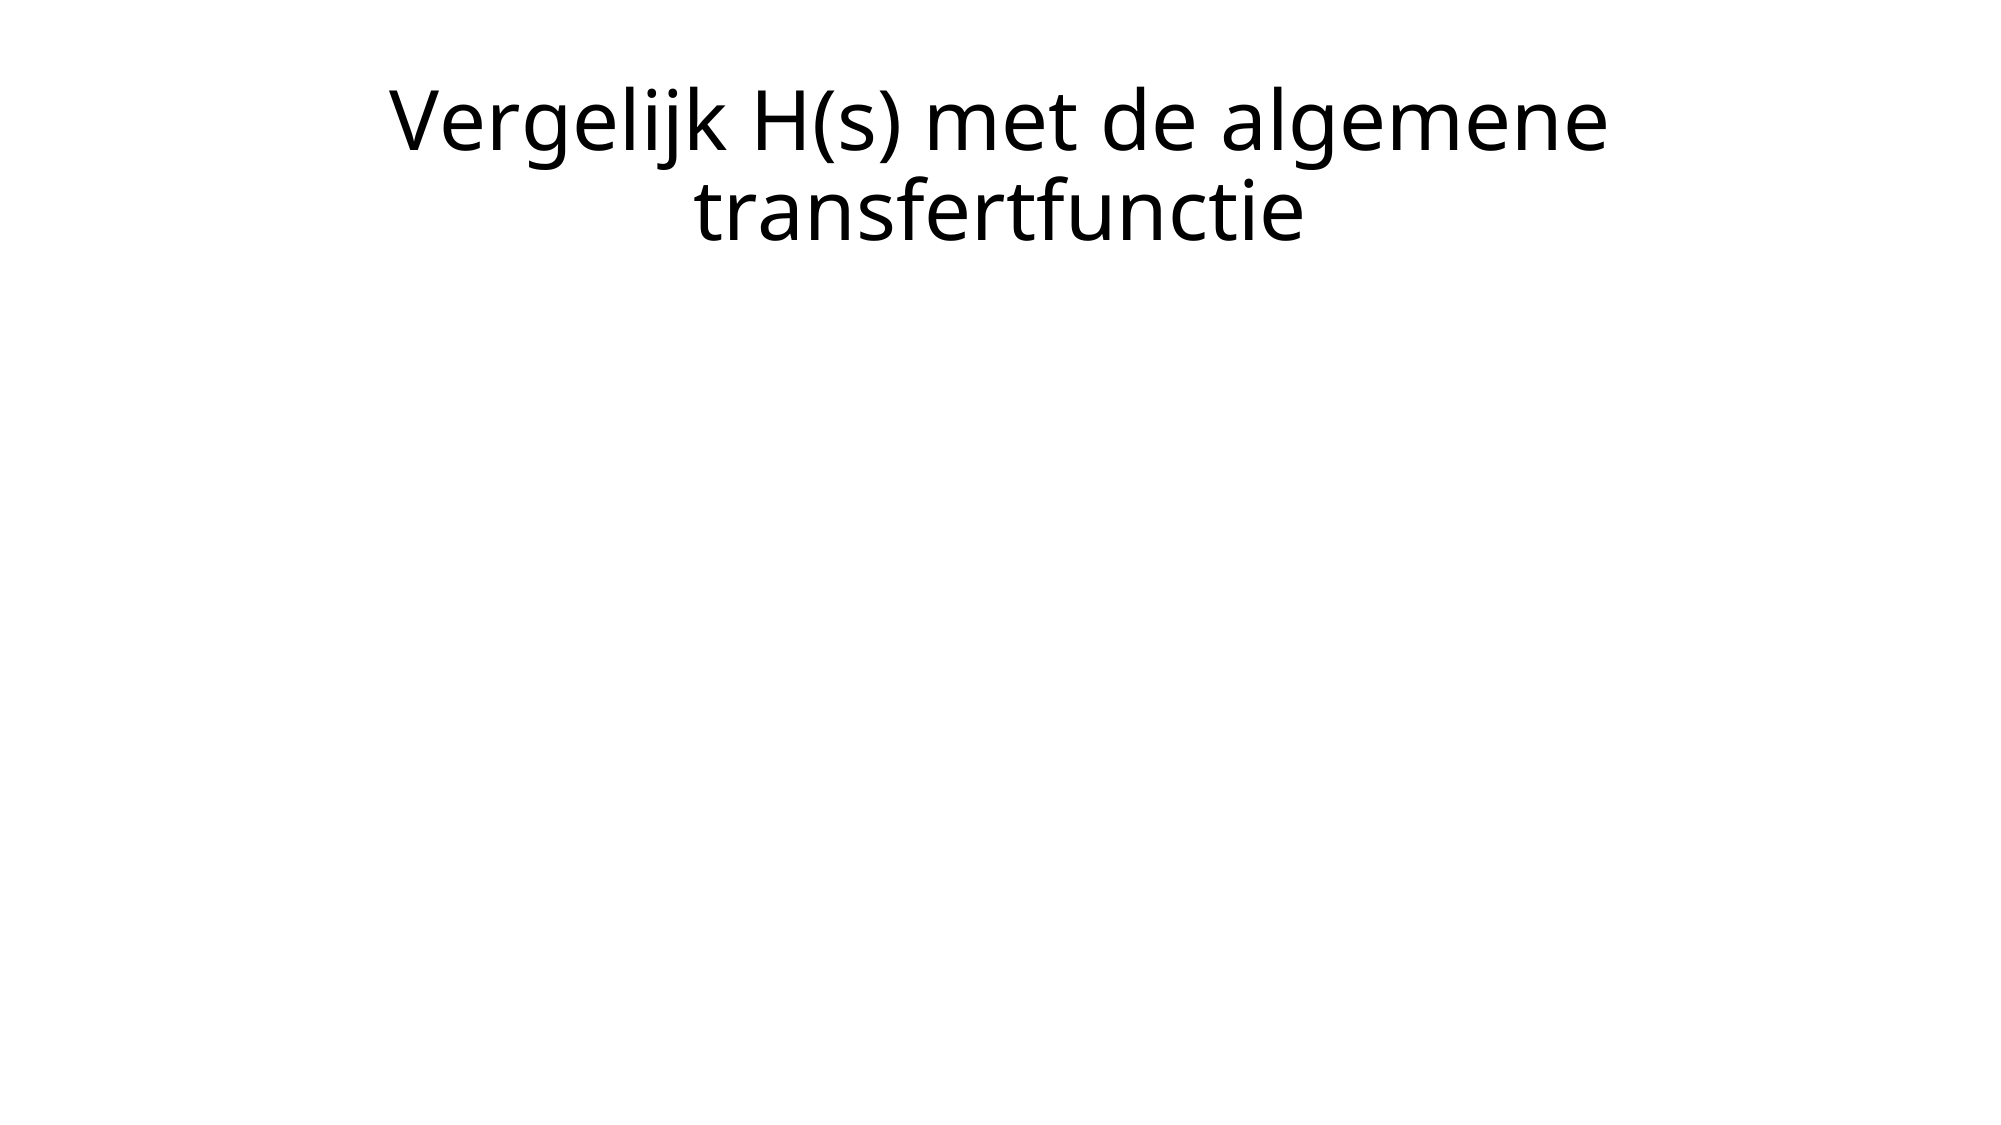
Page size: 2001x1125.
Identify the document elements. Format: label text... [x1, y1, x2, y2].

title Vergelijk H(s) met de algemene transfertfunctie [137, 59, 1863, 278]
